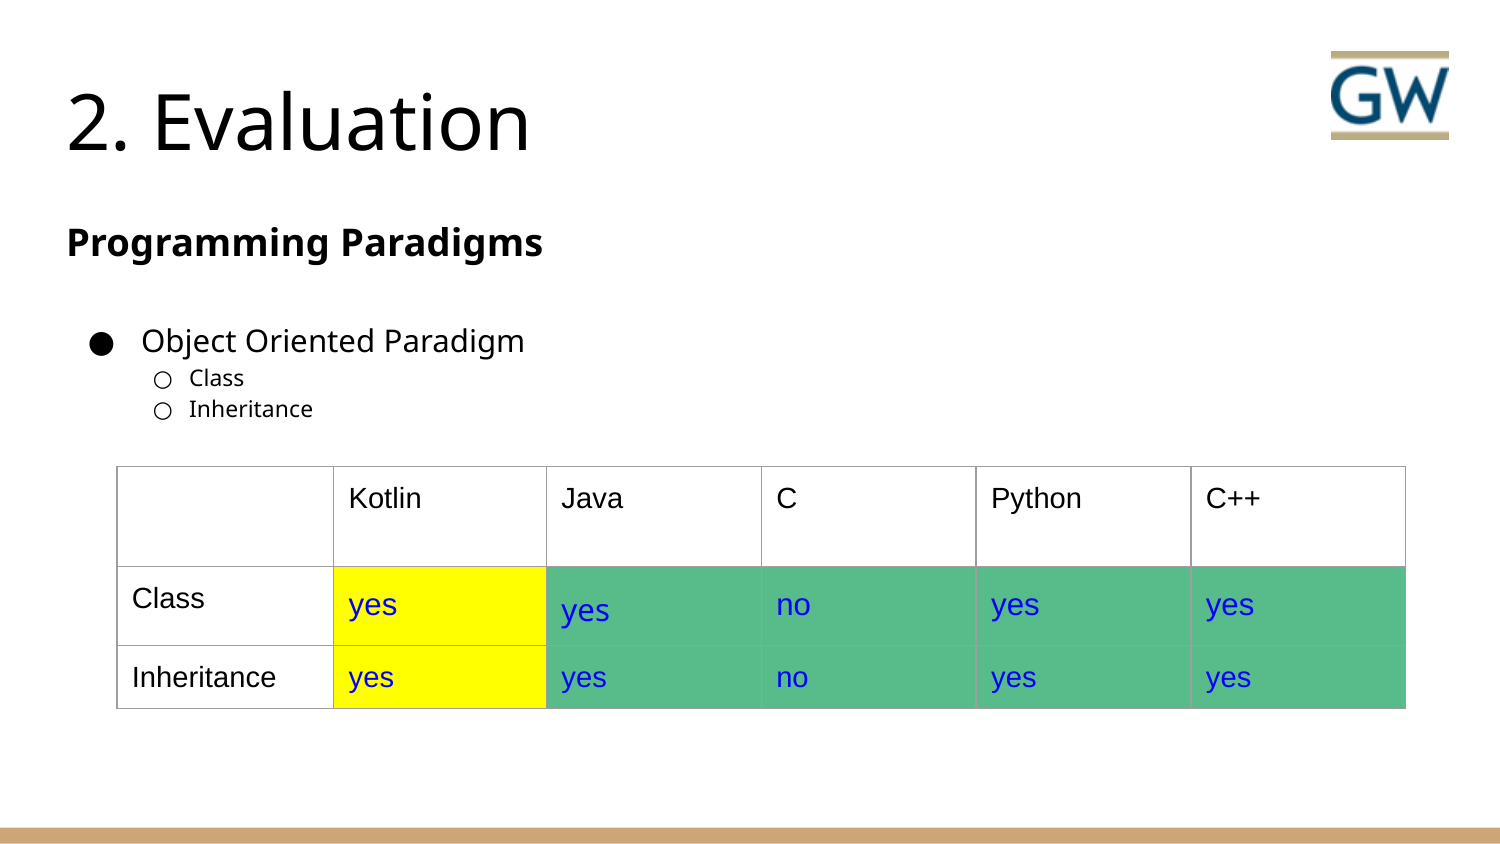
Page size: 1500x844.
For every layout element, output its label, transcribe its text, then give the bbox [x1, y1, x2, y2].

table_header C [762, 467, 975, 566]
table_cell yes [1192, 567, 1405, 645]
table_header Java [547, 467, 761, 566]
table_cell yes [334, 567, 546, 645]
table_header Python [977, 467, 1190, 566]
table_cell no [762, 646, 975, 708]
table_cell yes [547, 646, 761, 708]
table_header [118, 467, 333, 566]
table_cell no [762, 567, 975, 645]
table_cell yes [547, 567, 761, 645]
list Programming Paradigms Object Oriented Paradigm Class Inheritance [51, 200, 1449, 752]
table_header Kotlin [334, 467, 546, 566]
picture [1331, 51, 1450, 140]
table_cell Class [118, 567, 333, 645]
table_cell yes [1192, 646, 1405, 708]
table_cell yes [977, 646, 1190, 708]
title 2. Evaluation [51, 51, 1449, 189]
table_cell yes [334, 646, 546, 708]
table_cell yes [977, 567, 1190, 645]
table_cell Inheritance [118, 646, 333, 708]
table_header C++ [1192, 467, 1405, 566]
